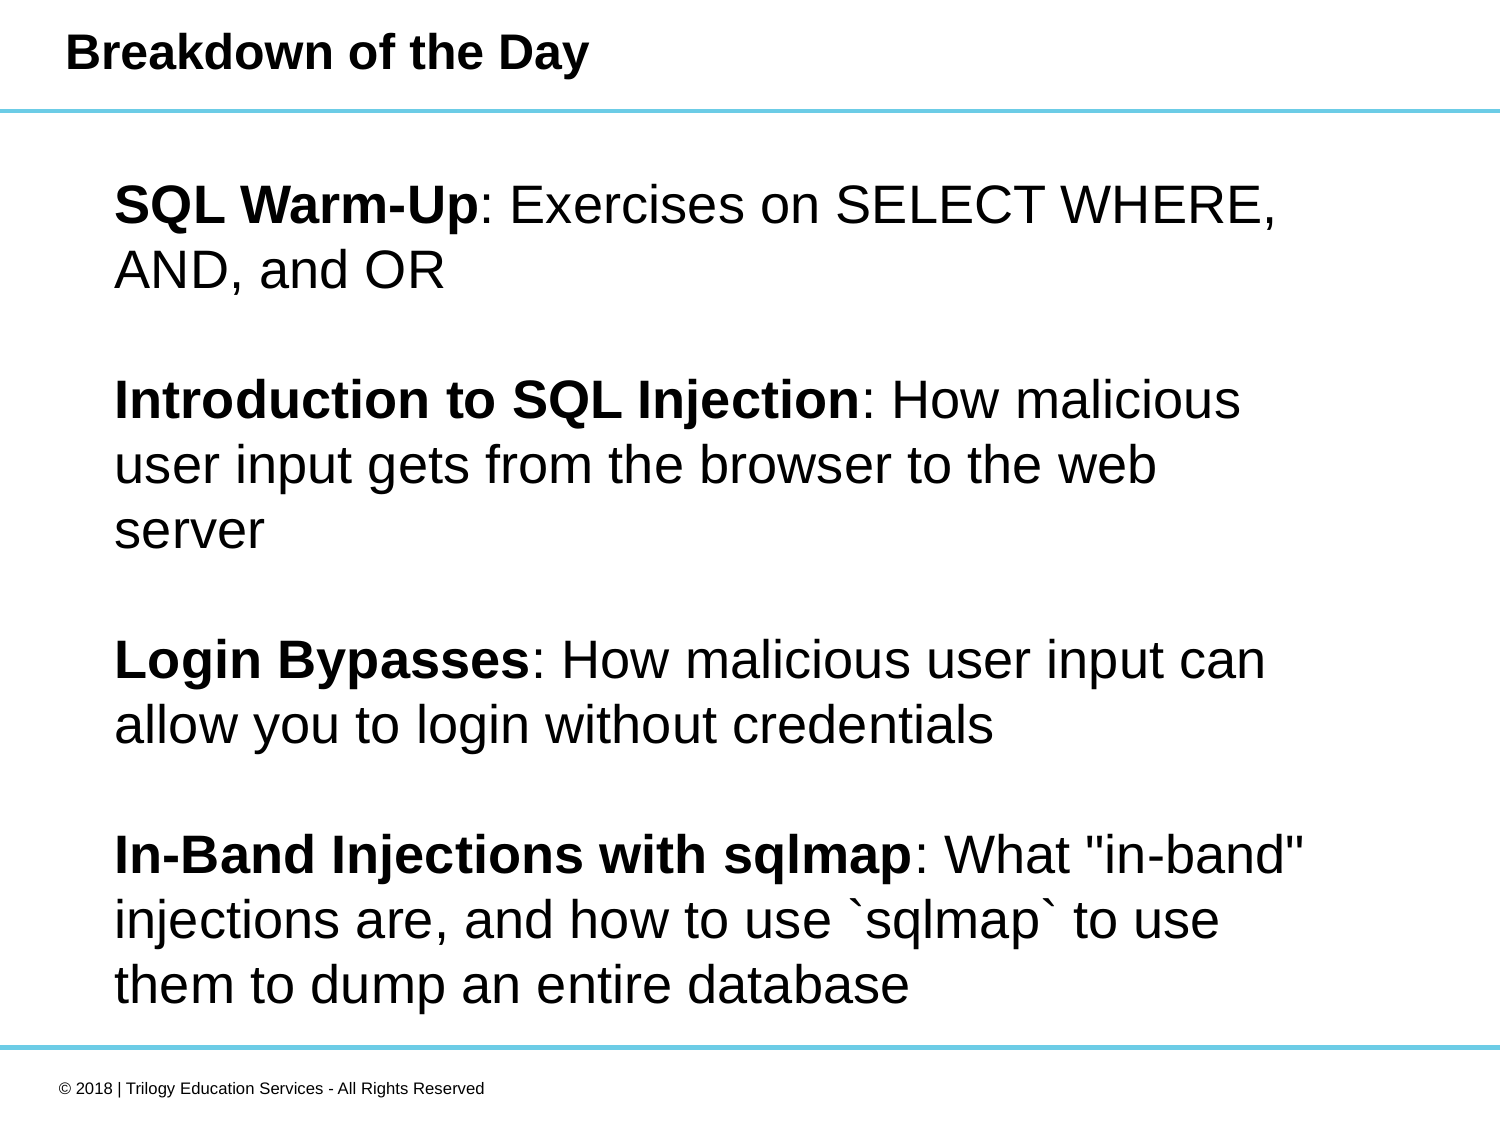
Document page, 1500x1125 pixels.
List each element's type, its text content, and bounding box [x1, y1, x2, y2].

text_box SQL Warm-Up: Exercises on SELECT WHERE, AND, and OR Introduction to SQL Injection: How malicious user input gets from the browser to the web server Login Bypasses: How malicious user input can allow you to login without credentials In-Band Injections with sqlmap: What "in-band" injections are, and how to use `sqlmap` to use them to dump an entire database [99, 162, 1338, 1022]
title Breakdown of the Day [50, 0, 948, 108]
